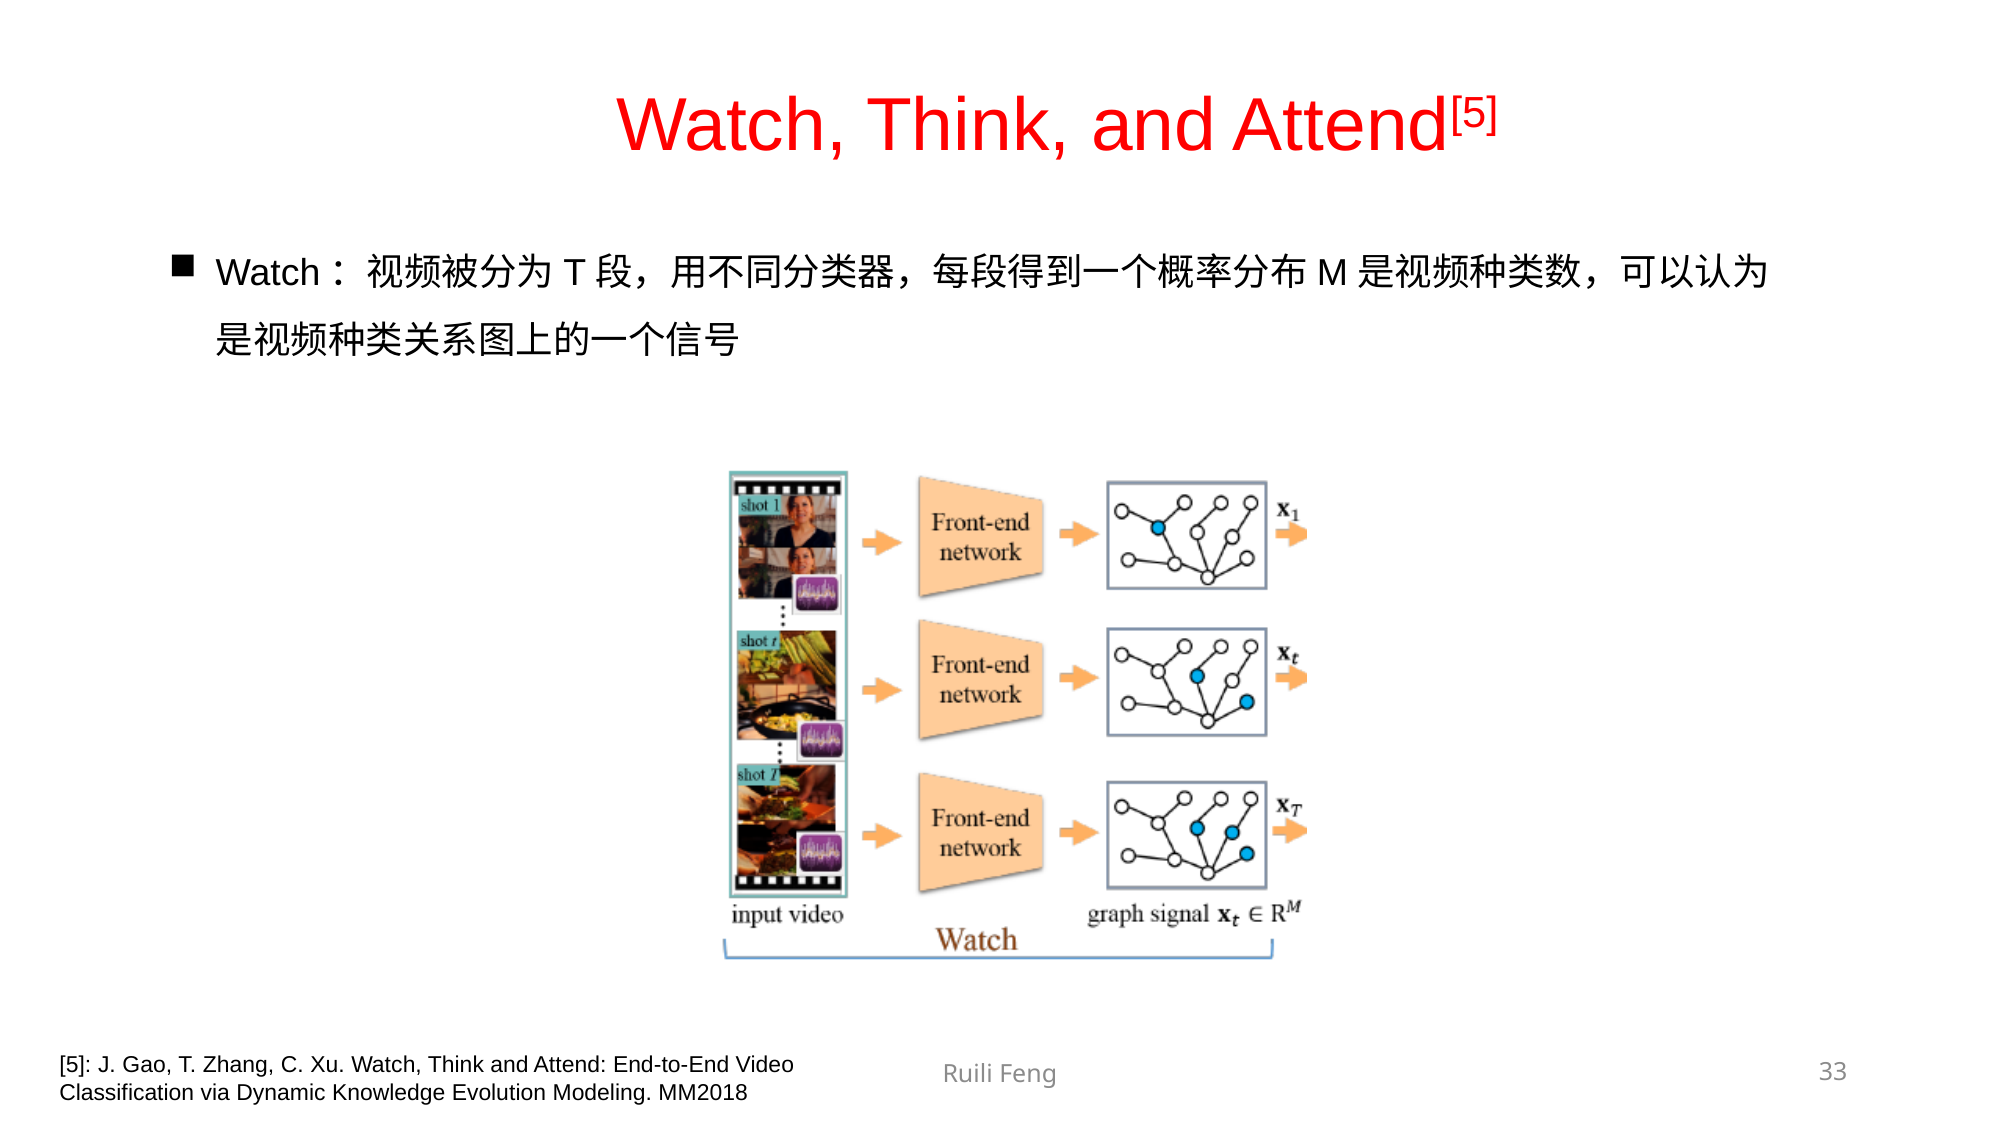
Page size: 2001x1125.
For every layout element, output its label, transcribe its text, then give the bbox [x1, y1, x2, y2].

footer Ruili Feng [862, 1042, 1338, 1103]
text_box [5]: J. Gao, T. Zhang, C. Xu. Watch, Think and Attend: End-to-End Video Classification via Dynamic Knowledge Evolution Modeling. MM2018 [44, 1042, 862, 1113]
picture [662, 418, 1307, 972]
text_box Watch, Think, and Attend[5] [252, 59, 1863, 193]
slide_number 33 [1412, 1042, 1863, 1103]
